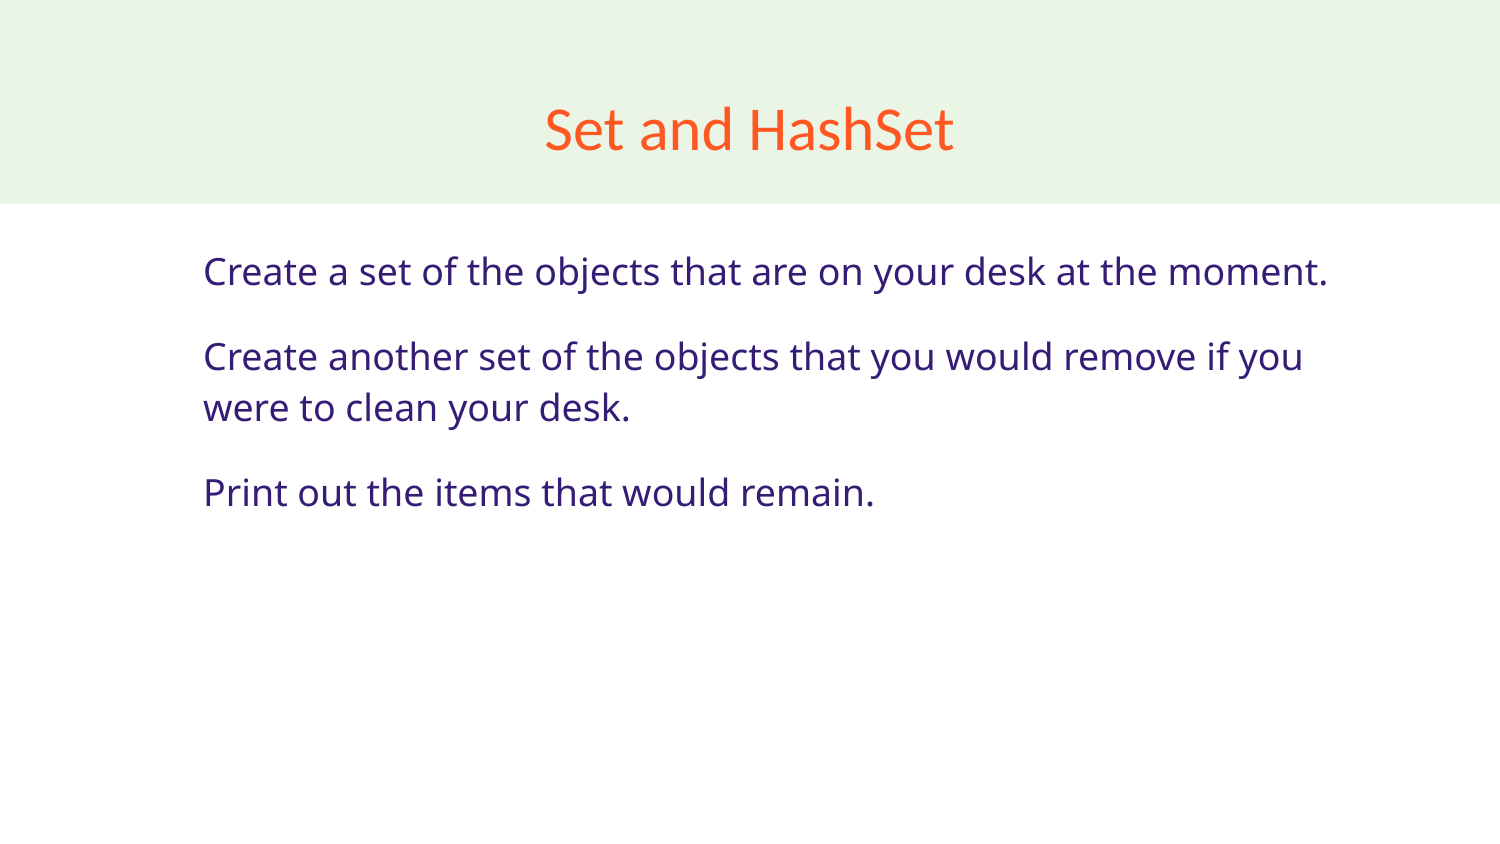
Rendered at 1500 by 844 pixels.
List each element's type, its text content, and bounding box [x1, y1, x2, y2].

title Set and HashSet [51, 72, 1449, 167]
text_box [0, 0, 1500, 204]
list Create a set of the objects that are on your desk at the moment. Create another set of the objects that you would remove if you were to clean your desk. Print out the items that would remain. [188, 225, 1389, 787]
